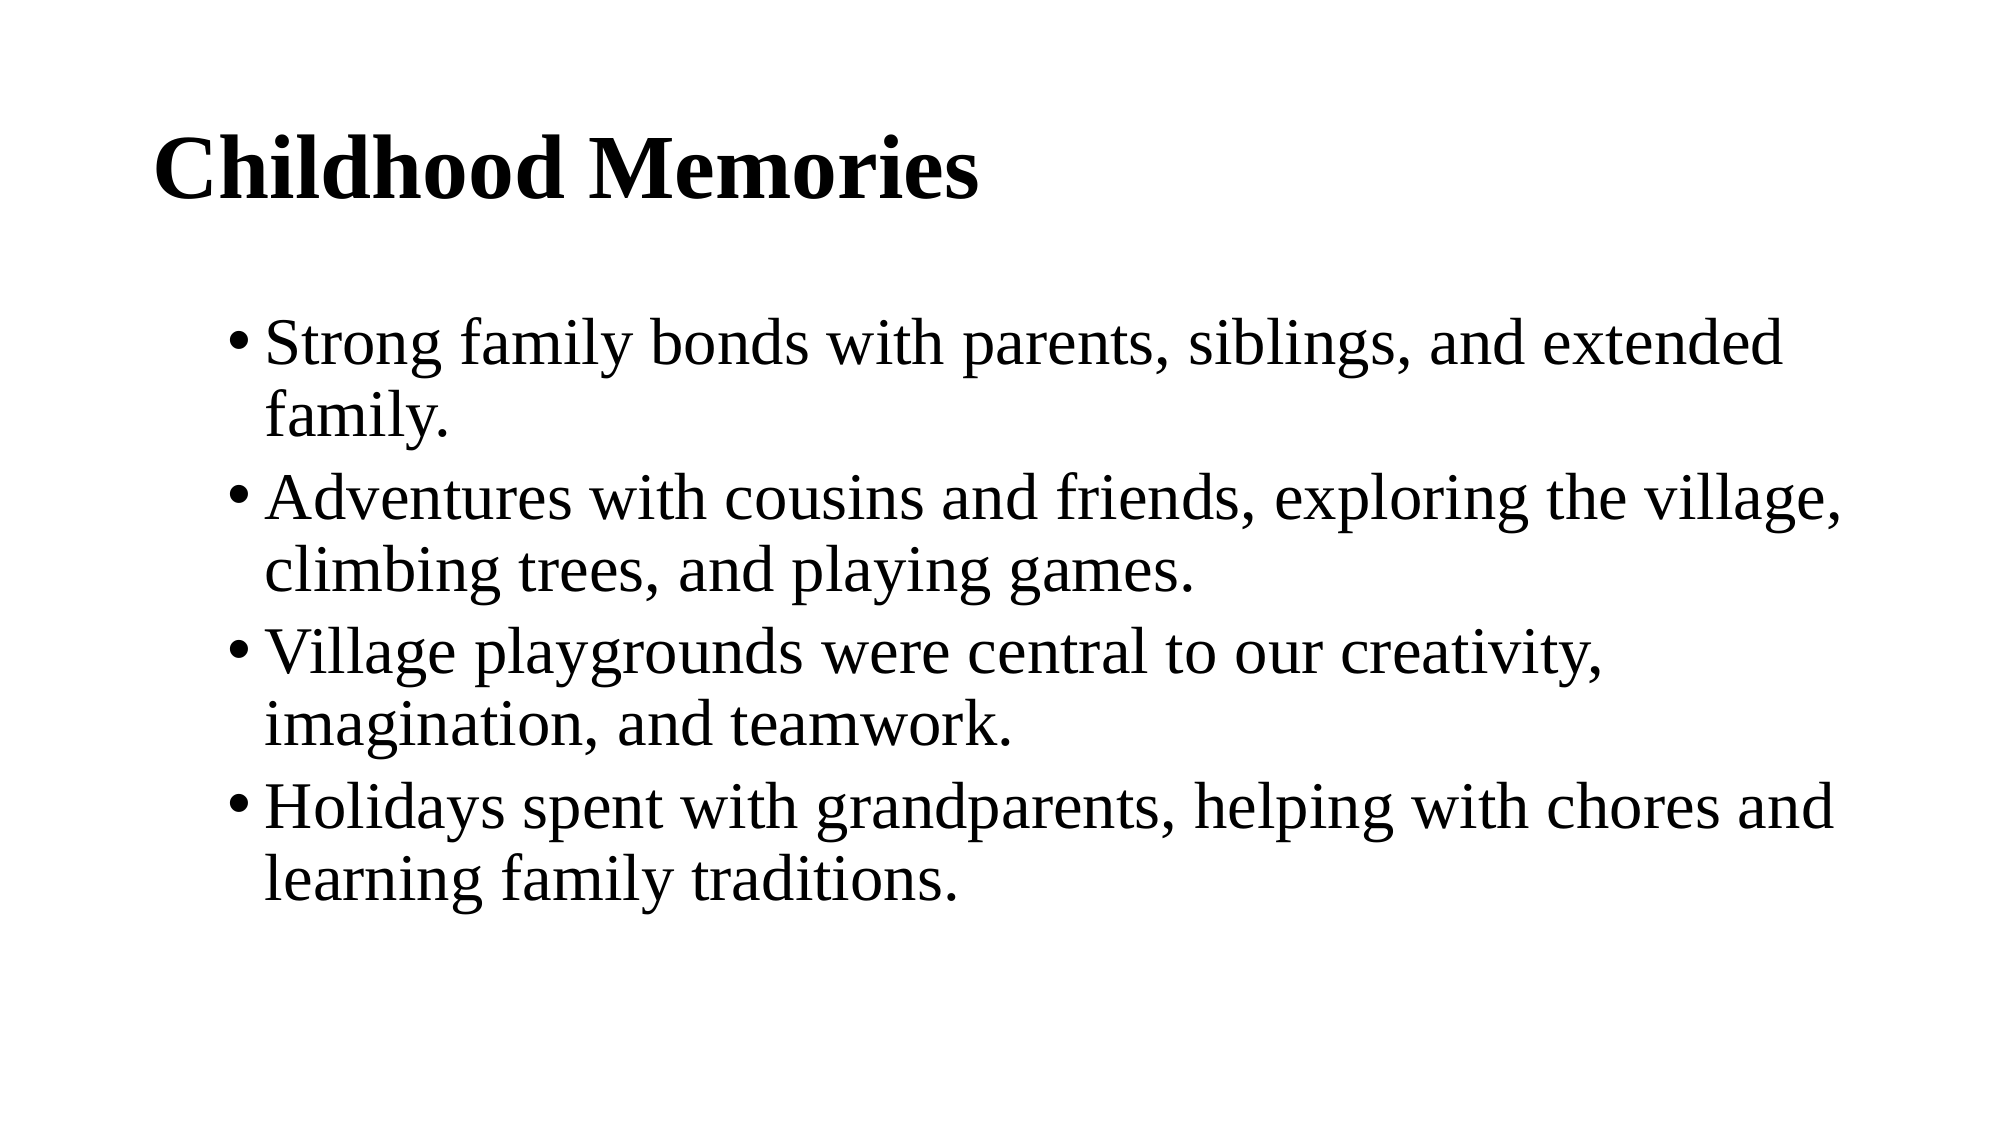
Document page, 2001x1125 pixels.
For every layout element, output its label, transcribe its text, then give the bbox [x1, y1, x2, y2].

title Childhood Memories [137, 59, 1863, 278]
list Strong family bonds with parents, siblings, and extended family. Adventures with cousins and friends, exploring the village, climbing trees, and playing games. Village playgrounds were central to our creativity, imagination, and teamwork. Holidays spent with grandparents, helping with chores and learning family traditions. [137, 299, 1863, 1014]
